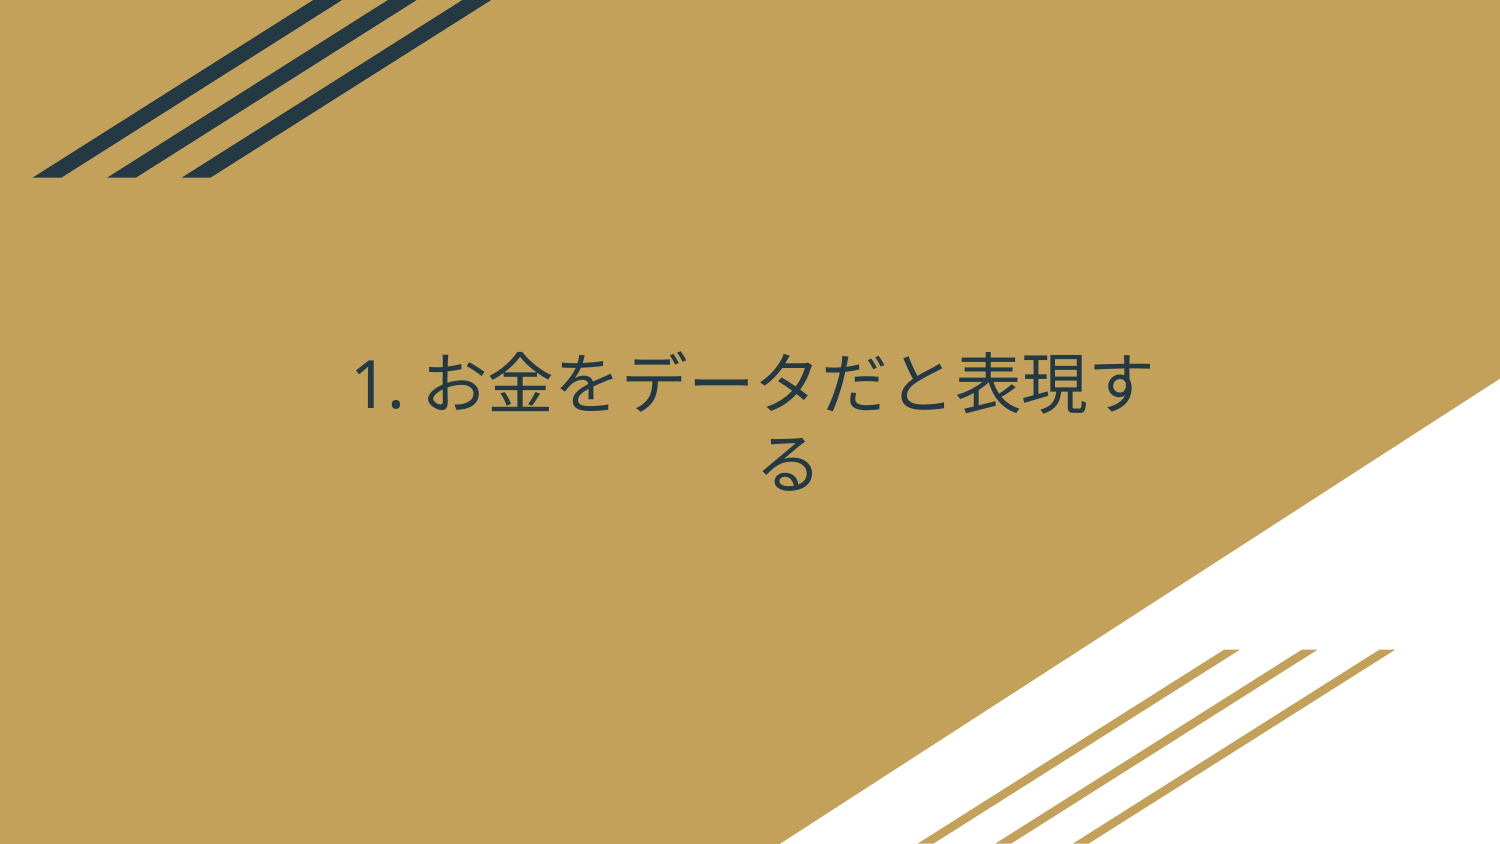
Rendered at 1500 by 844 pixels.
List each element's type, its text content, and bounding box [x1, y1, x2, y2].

title お金をデータだと表現する [309, 286, 1192, 557]
